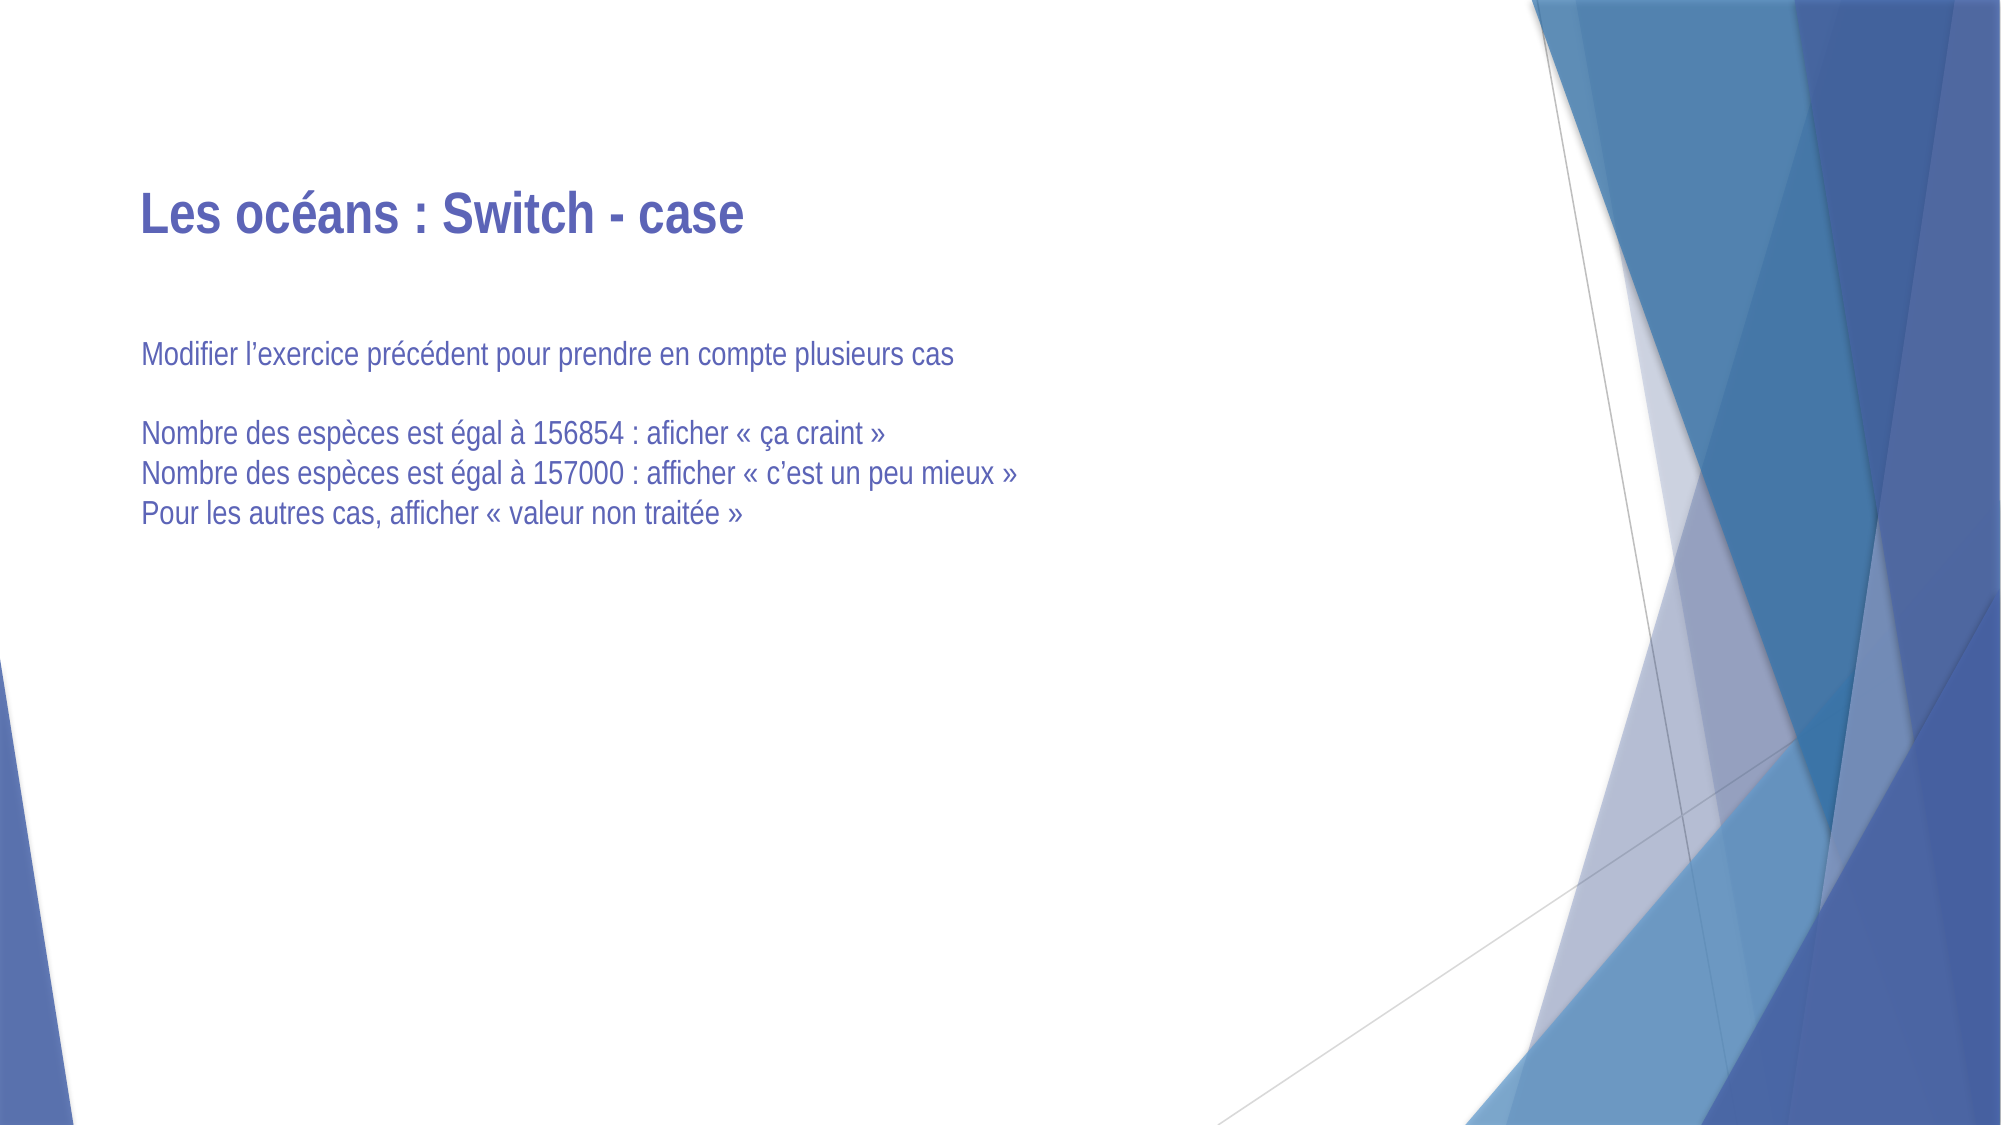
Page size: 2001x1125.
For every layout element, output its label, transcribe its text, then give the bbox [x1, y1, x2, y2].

text_box Les océans : Switch - case [125, 175, 1377, 254]
text_box Modifier l’exercice précédent pour prendre en compte plusieurs cas Nombre des espèces est égal à 156854 : aficher « ça craint » Nombre des espèces est égal à 157000 : afficher « c’est un peu mieux » Pour les autres cas, afficher « valeur non traitée » [126, 324, 1184, 659]
